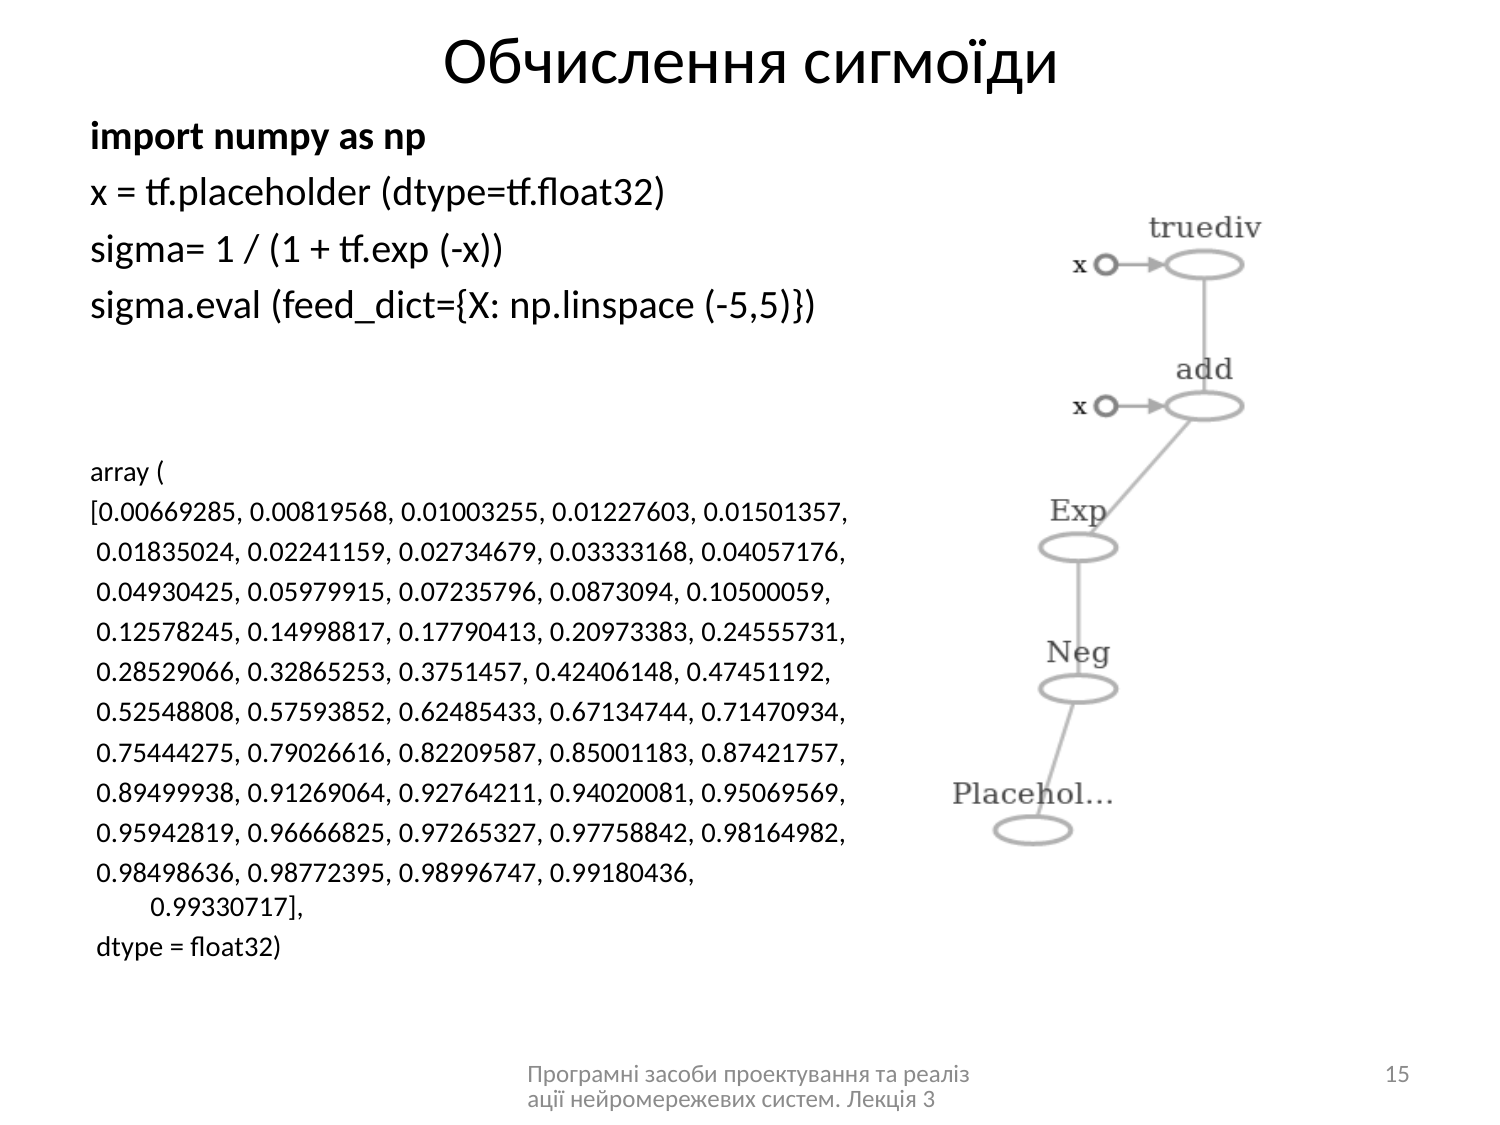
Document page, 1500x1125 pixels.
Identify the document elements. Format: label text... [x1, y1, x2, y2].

slide_number 15 [1074, 1042, 1425, 1103]
picture [915, 160, 1404, 977]
title Обчислення сигмоїди [76, 0, 1427, 114]
list import numpy as np x = tf.placeholder (dtype=tf.float32) sigma= 1 / (1 + tf.exp (-x)) sigma.eval (feed_dict={X: np.linspace (-5,5)}) array ( [0.00669285, 0.00819568, 0.01003255, 0.01227603, 0.01501357, 0.01835024, 0.02241159, 0.02734679, 0.03333168, 0.04057176, 0.04930425, 0.05979915, 0.07235796, 0.0873094, 0.10500059, 0.12578245, 0.14998817, 0.17790413, 0.20973383, 0.24555731, 0.28529066, 0.32865253, 0.3751457, 0.42406148, 0.47451192, 0.52548808, 0.57593852, 0.62485433, 0.67134744, 0.71470934, 0.75444275, 0.79026616, 0.82209587, 0.85001183, 0.87421757, 0.89499938, 0.91269064, 0.92764211, 0.94020081, 0.95069569, 0.95942819, 0.96666825, 0.97265327, 0.97758842, 0.98164982, 0.98498636, 0.98772395, 0.98996747, 0.99180436, 0.99330717], dtype = float32) [75, 101, 869, 1005]
footer Програмні засоби проектування та реалізації нейромережевих систем. Лекція 3 [512, 1042, 988, 1103]
